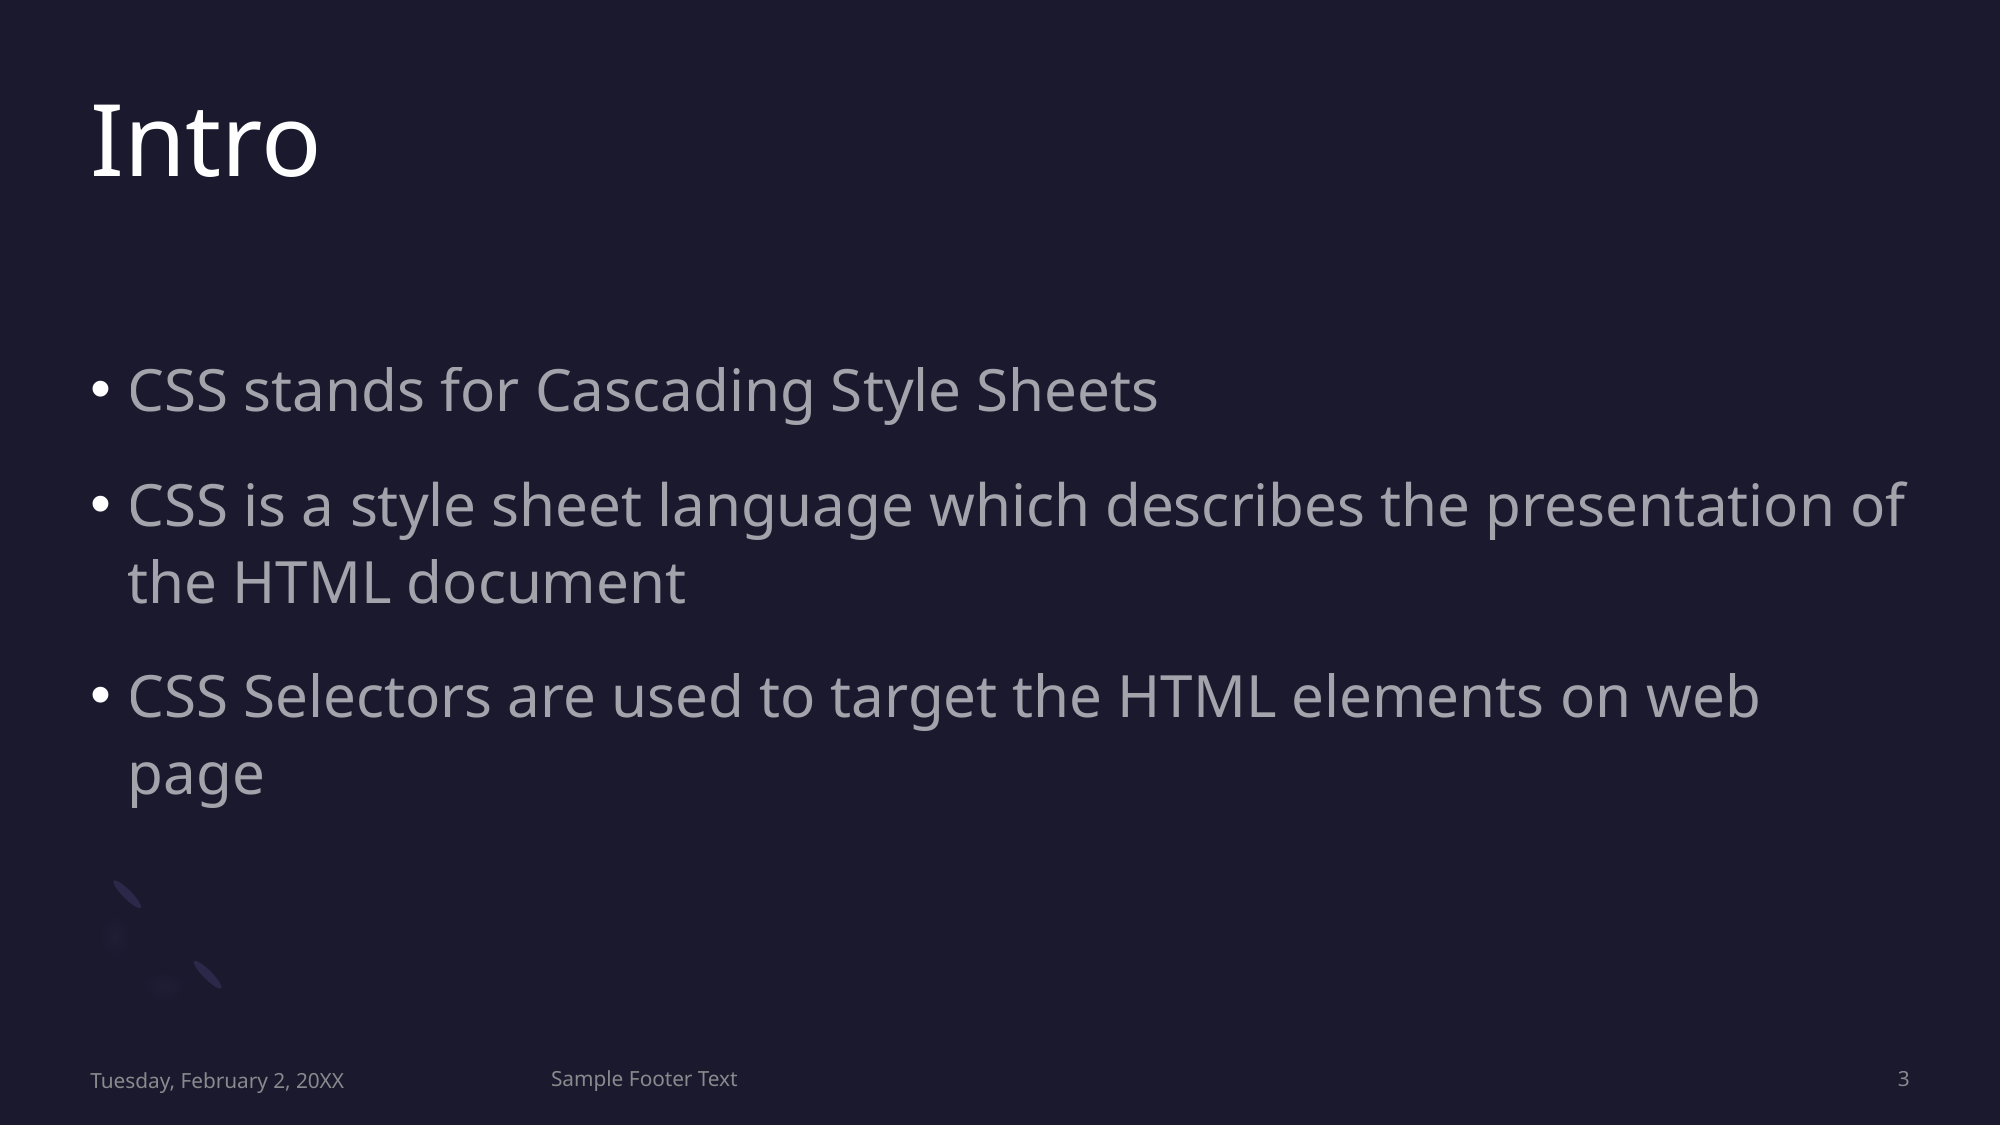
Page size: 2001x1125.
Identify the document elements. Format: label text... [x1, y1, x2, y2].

footer Sample Footer Text [551, 1067, 1598, 1093]
list CSS stands for Cascading Style Sheets CSS is a style sheet language which describes the presentation of the HTML document CSS Selectors are used to target the HTML elements on web page [90, 346, 1910, 1000]
slide_number 3 [1632, 1067, 1910, 1093]
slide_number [90, 1067, 522, 1093]
title Intro [90, 90, 1910, 309]
